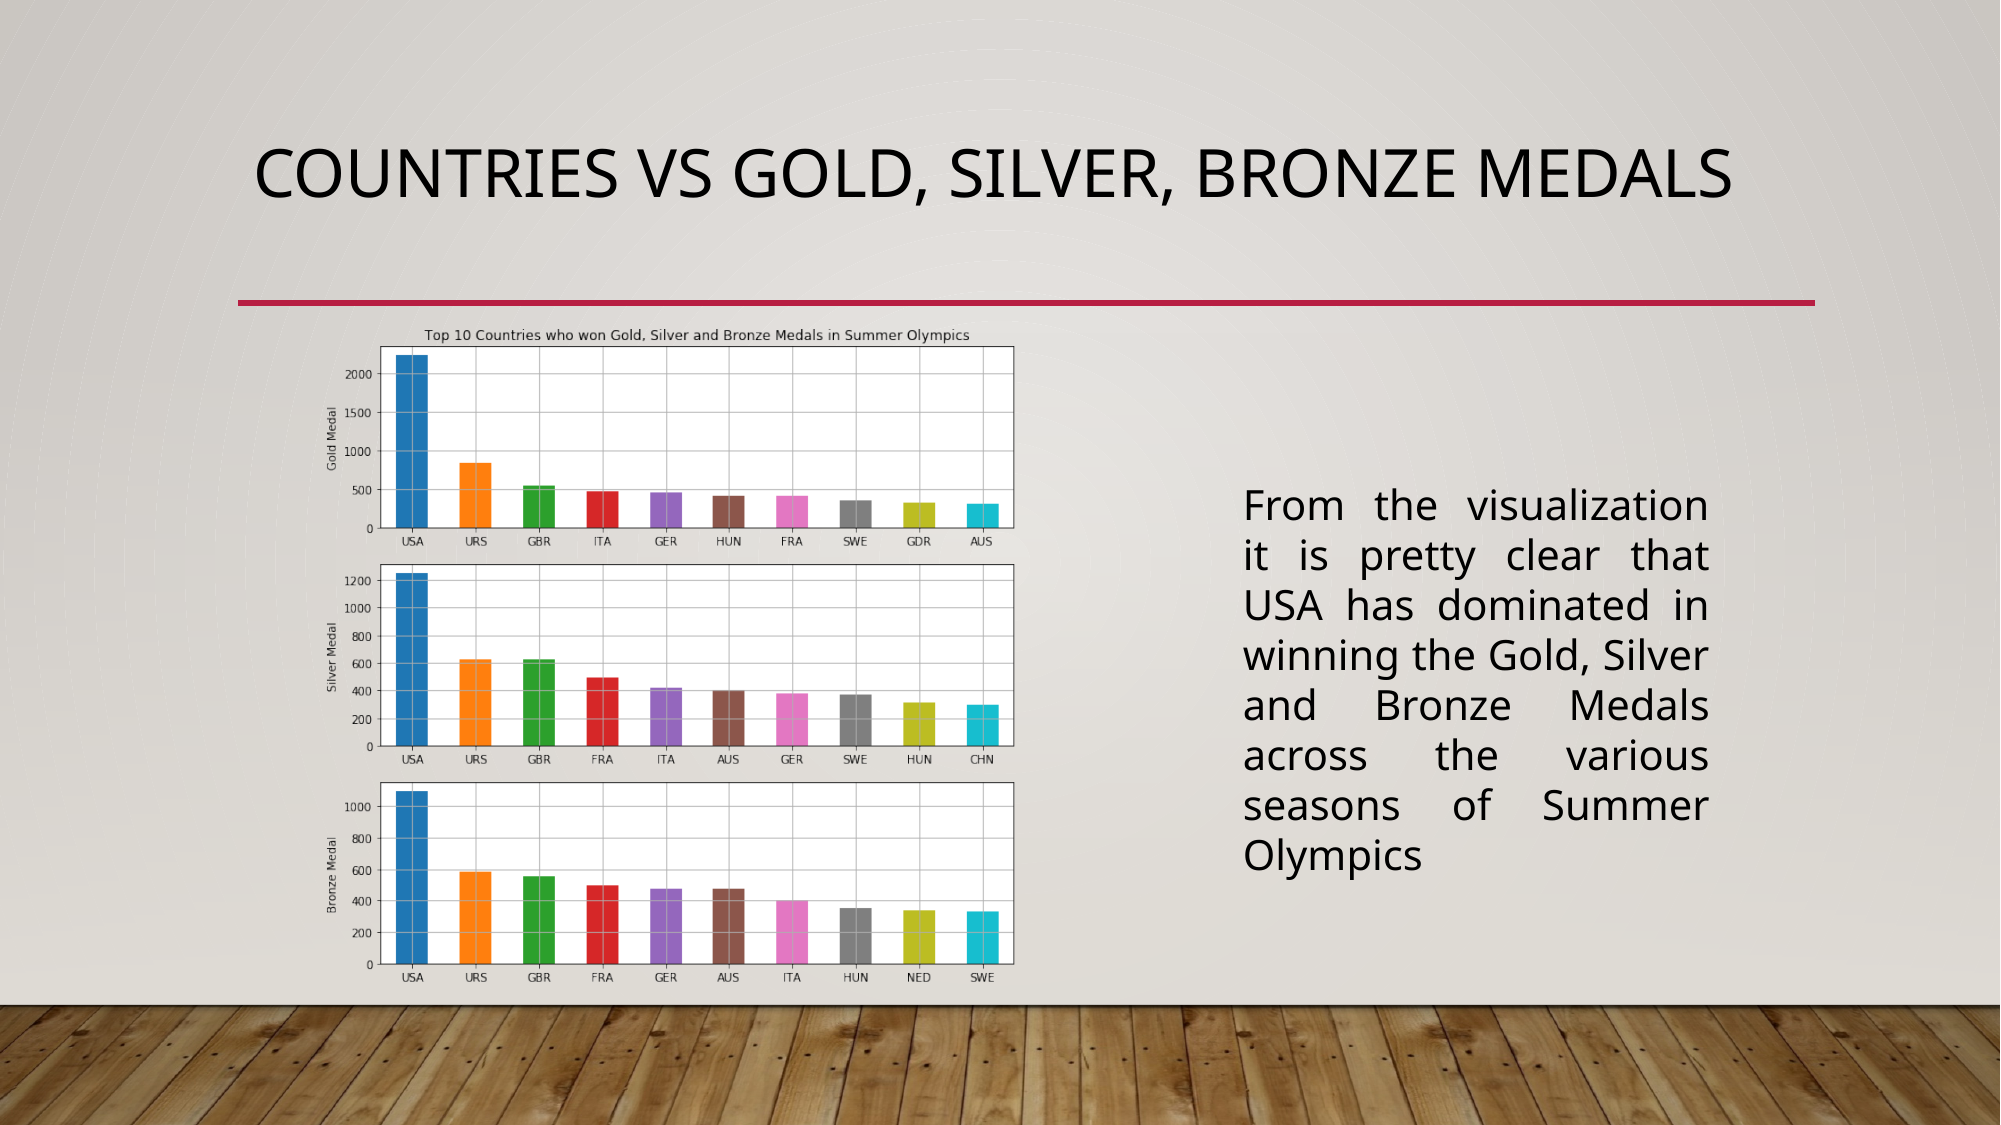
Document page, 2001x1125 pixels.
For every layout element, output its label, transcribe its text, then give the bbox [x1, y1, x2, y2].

title Countries vs Gold, Silver, Bronze Medals [238, 131, 1814, 305]
text_box From the visualization it is pretty clear that USA has dominated in winning the Gold, Silver and Bronze Medals across the various seasons of Summer Olympics [1228, 471, 1725, 887]
picture [0, 1005, 2000, 1125]
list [320, 321, 1026, 991]
